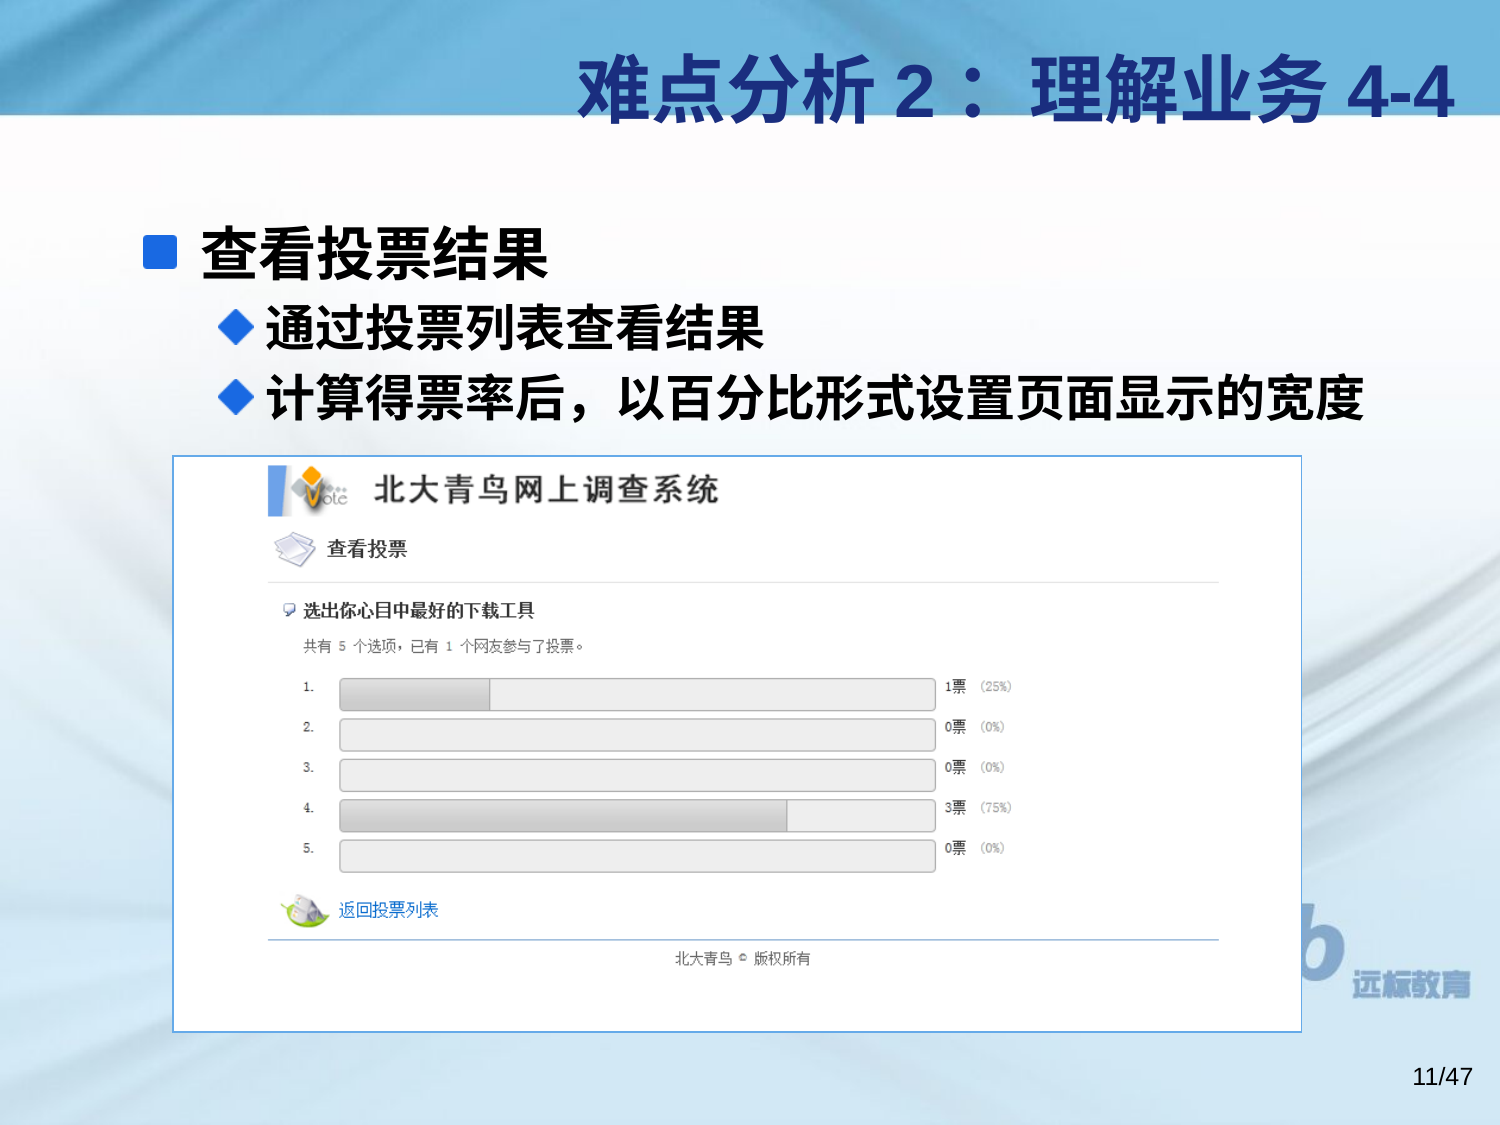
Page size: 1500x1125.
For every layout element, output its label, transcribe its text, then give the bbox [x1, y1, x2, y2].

title 难点分析2：理解业务4-4 [120, 34, 1471, 183]
list 查看投票结果 通过投票列表查看结果 计算得票率后，以百分比形式设置页面显示的宽度 [128, 209, 1419, 1032]
slide_number 11/47 [1138, 1053, 1489, 1114]
picture [0, 0, 1500, 1125]
